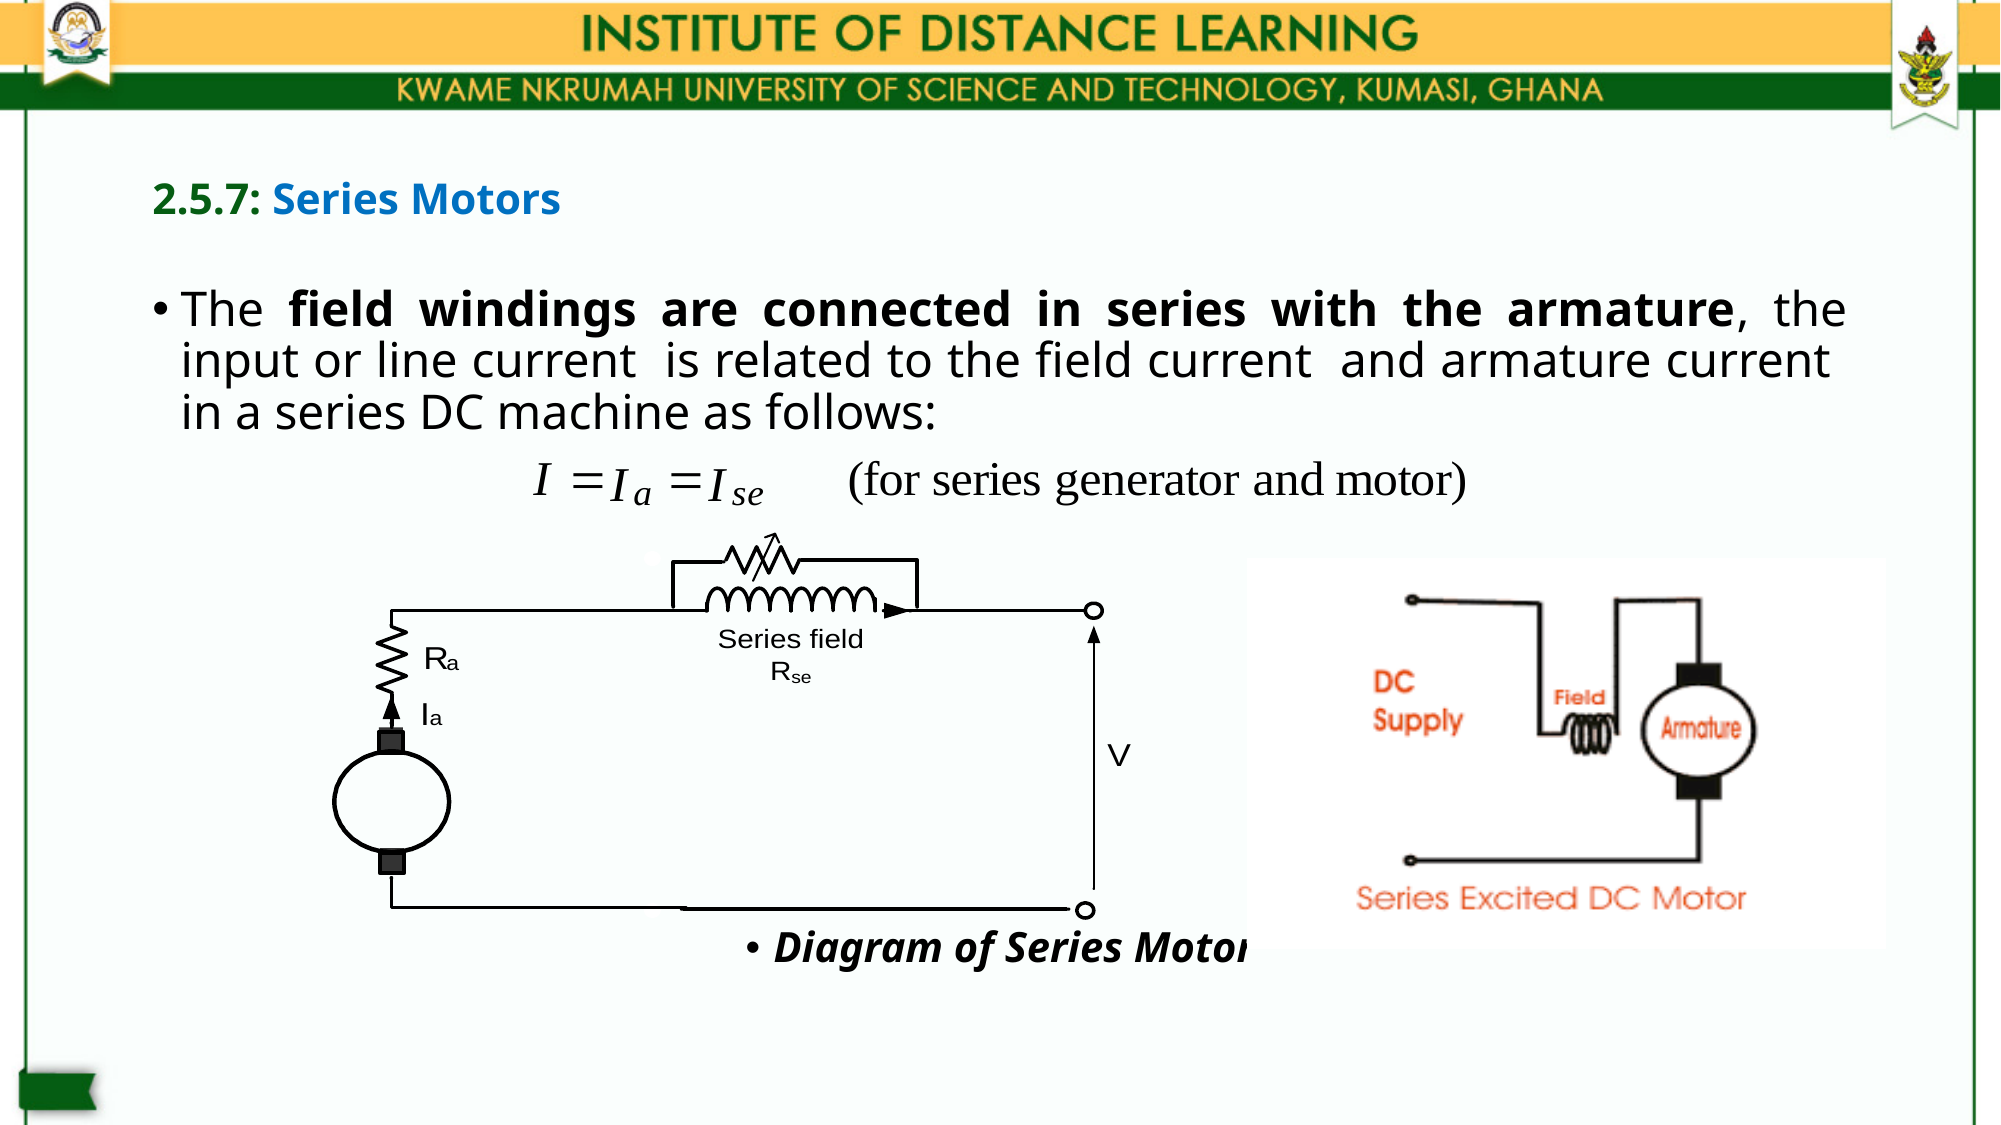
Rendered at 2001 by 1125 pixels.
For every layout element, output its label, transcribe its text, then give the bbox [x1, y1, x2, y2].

list The field windings are connected in series with the armature, the input or line current is related to the field current and armature current in a series DC machine as follows: Diagram of Series Motor [137, 278, 1863, 1055]
picture [0, 0, 2001, 1125]
title 2.5.7: Series Motors [137, 129, 1886, 278]
